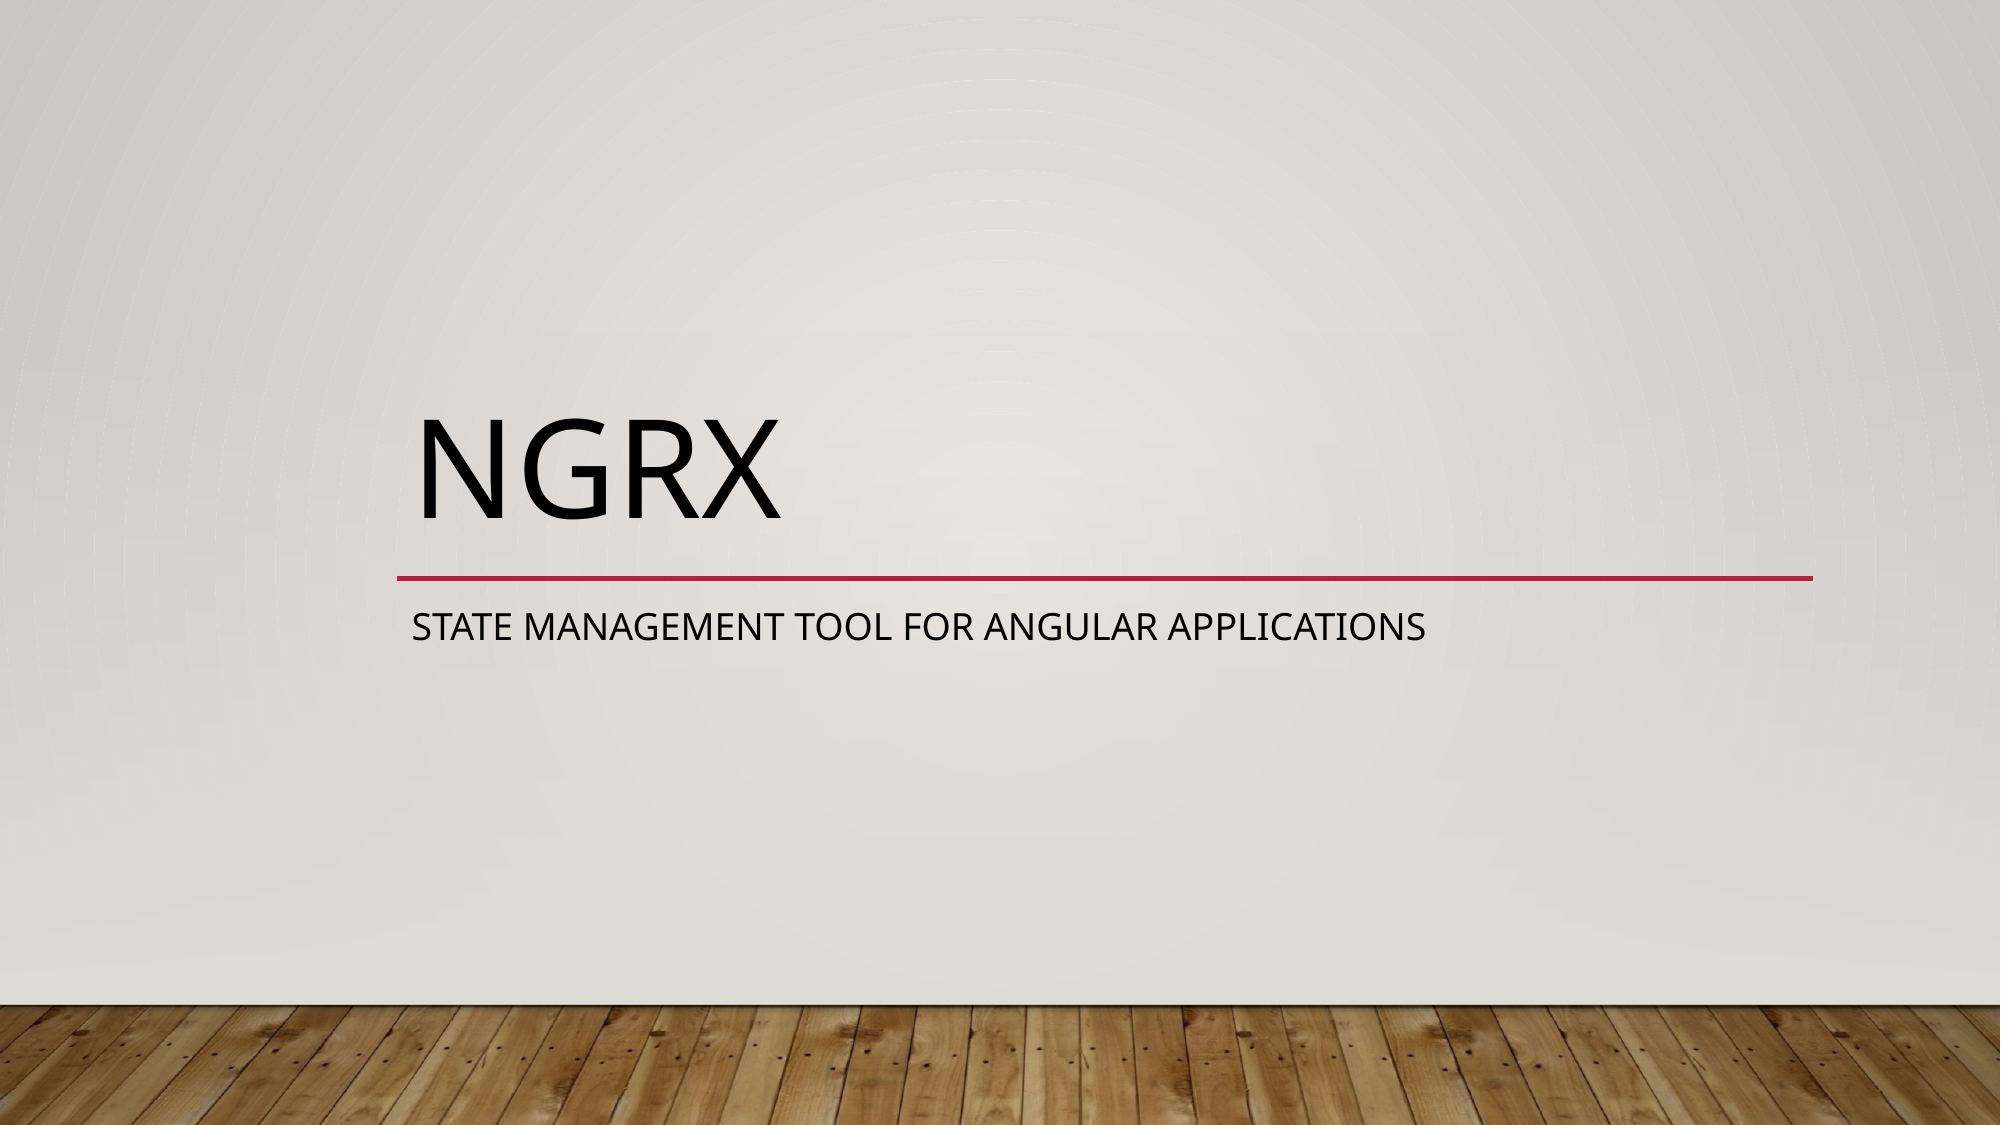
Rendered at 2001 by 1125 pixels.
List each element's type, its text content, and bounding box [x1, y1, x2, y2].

picture [0, 1005, 2000, 1125]
subtitle state management tool for angular applications [396, 579, 1814, 740]
title Ngrx [396, 131, 1814, 549]
